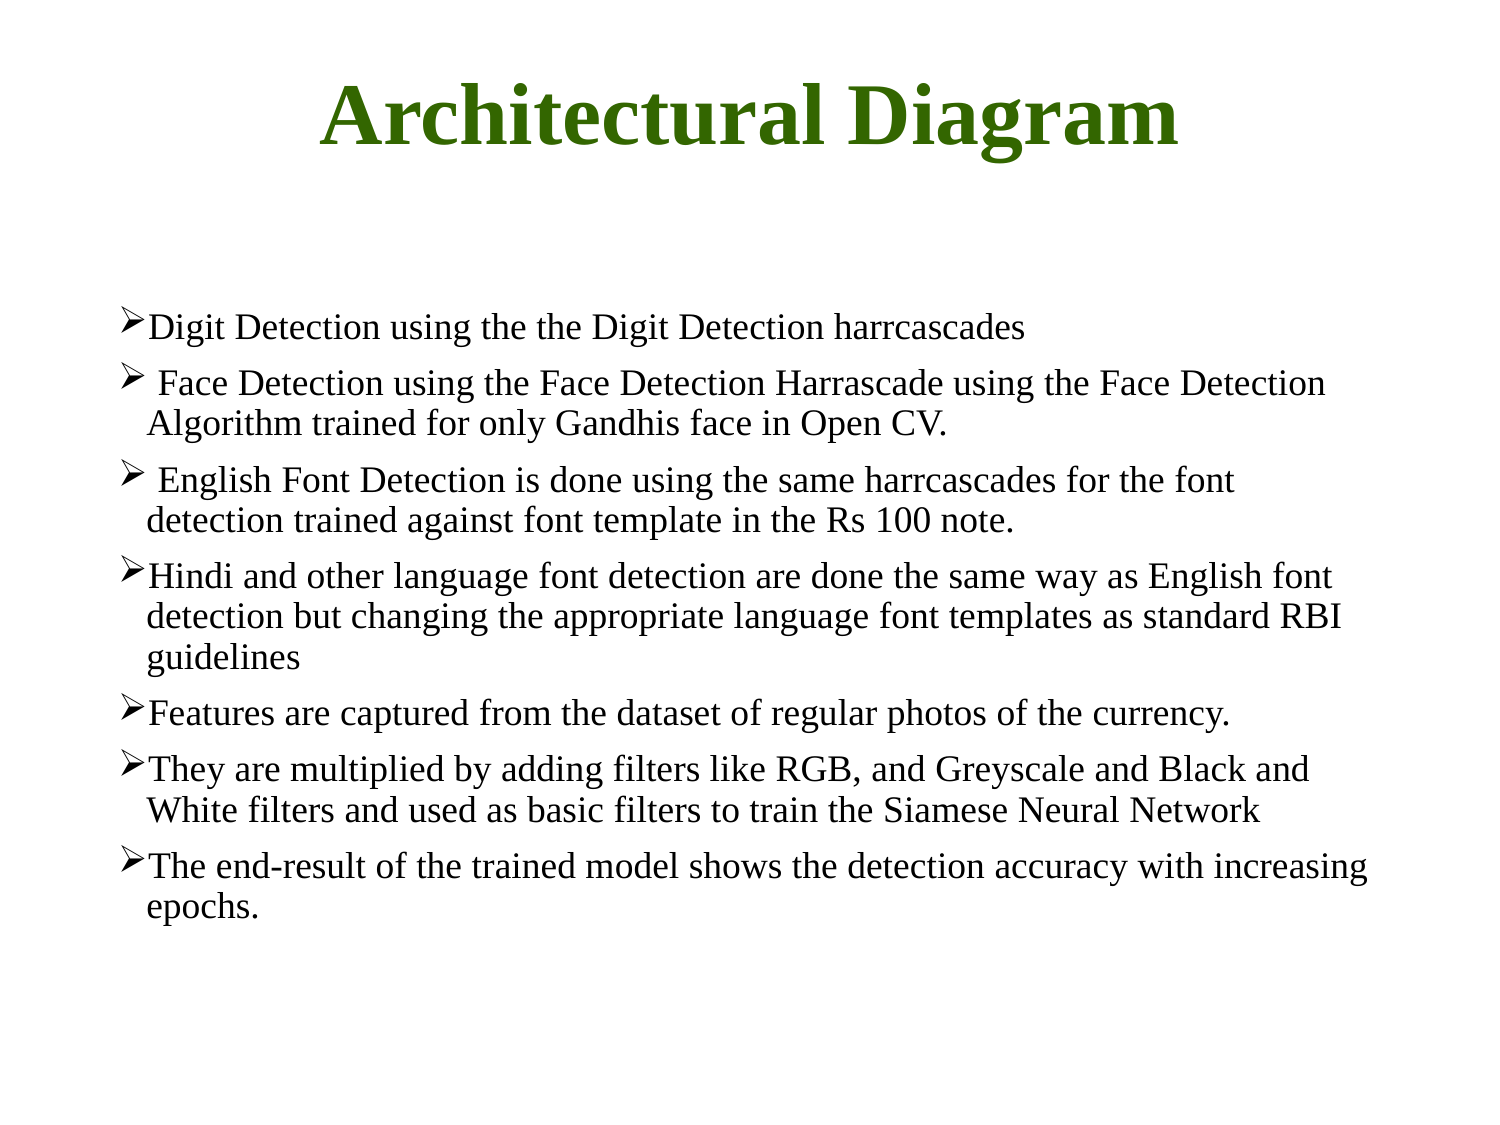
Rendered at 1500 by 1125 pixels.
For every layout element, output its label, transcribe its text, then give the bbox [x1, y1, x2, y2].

list Digit Detection using the the Digit Detection harrcascades Face Detection using the Face Detection Harrascade using the Face Detection Algorithm trained for only Gandhis face in Open CV. English Font Detection is done using the same harrcascades for the font detection trained against font template in the Rs 100 note. Hindi and other language font detection are done the same way as English font detection but changing the appropriate language font templates as standard RBI guidelines Features are captured from the dataset of regular photos of the currency. They are multiplied by adding filters like RGB, and Greyscale and Black and White filters and used as basic filters to train the Siamese Neural Network The end-result of the trained model shows the detection accuracy with increasing epochs. [103, 299, 1397, 1014]
title Architectural Diagram [103, 59, 1397, 278]
